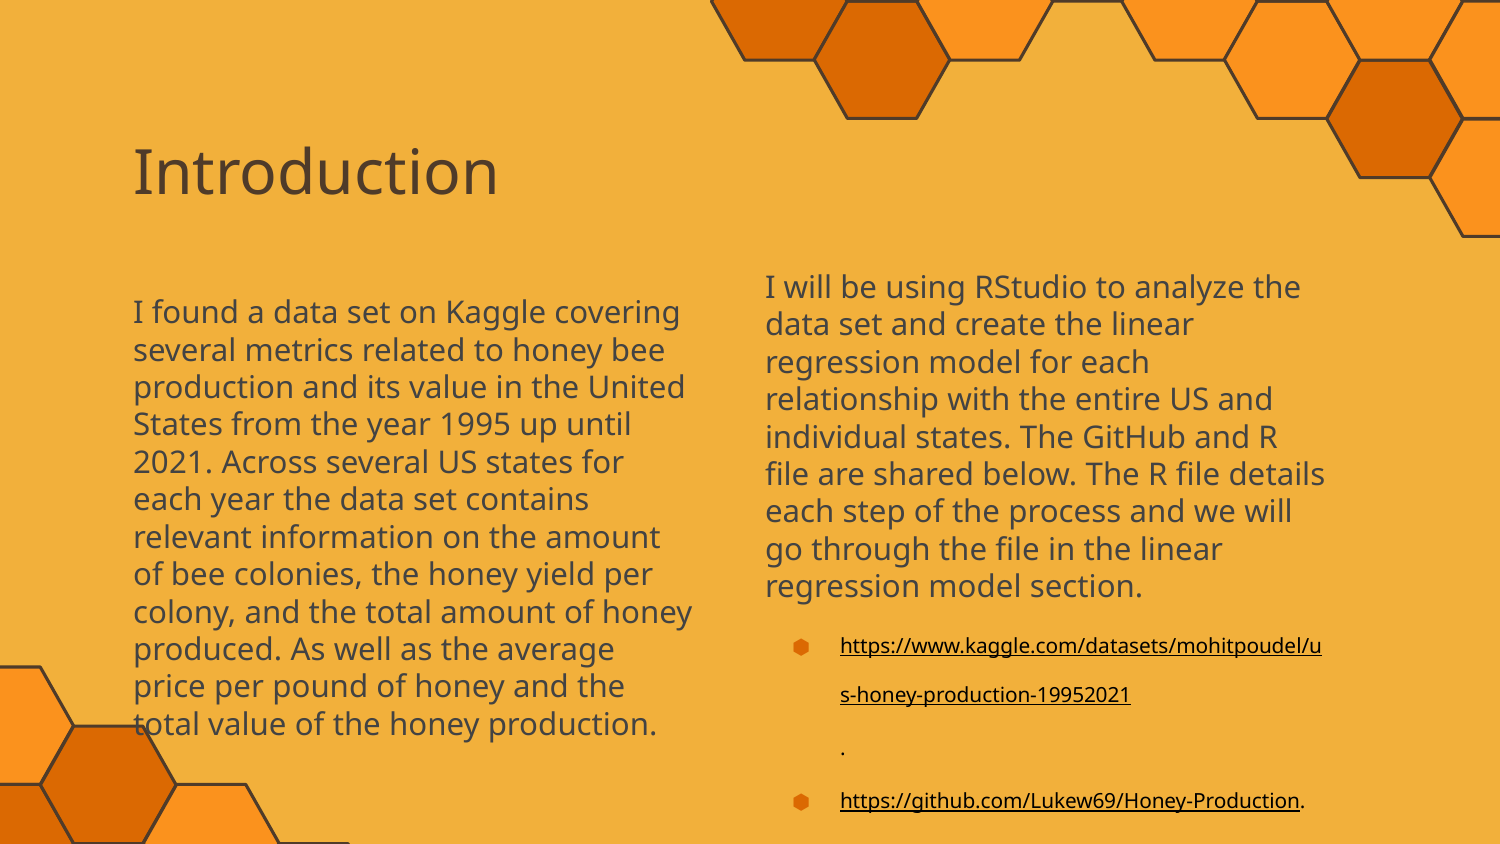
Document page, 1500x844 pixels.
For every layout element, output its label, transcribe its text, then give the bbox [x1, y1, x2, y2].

list I will be using RStudio to analyze the data set and create the linear regression model for each relationship with the entire US and individual states. The GitHub and R file are shared below. The R file details each step of the process and we will go through the file in the linear regression model section. https://www.kaggle.com/datasets/mohitpoudel/us-honey-production-19952021. https://github.com/Lukew69/Honey-Production. [750, 302, 1344, 732]
title Introduction [118, 116, 808, 291]
list I found a data set on Kaggle covering several metrics related to honey bee production and its value in the United States from the year 1995 up until 2021. Across several US states for each year the data set contains relevant information on the amount of bee colonies, the honey yield per colony, and the total amount of honey produced. As well as the average price per pound of honey and the total value of the honey production. [118, 302, 712, 732]
